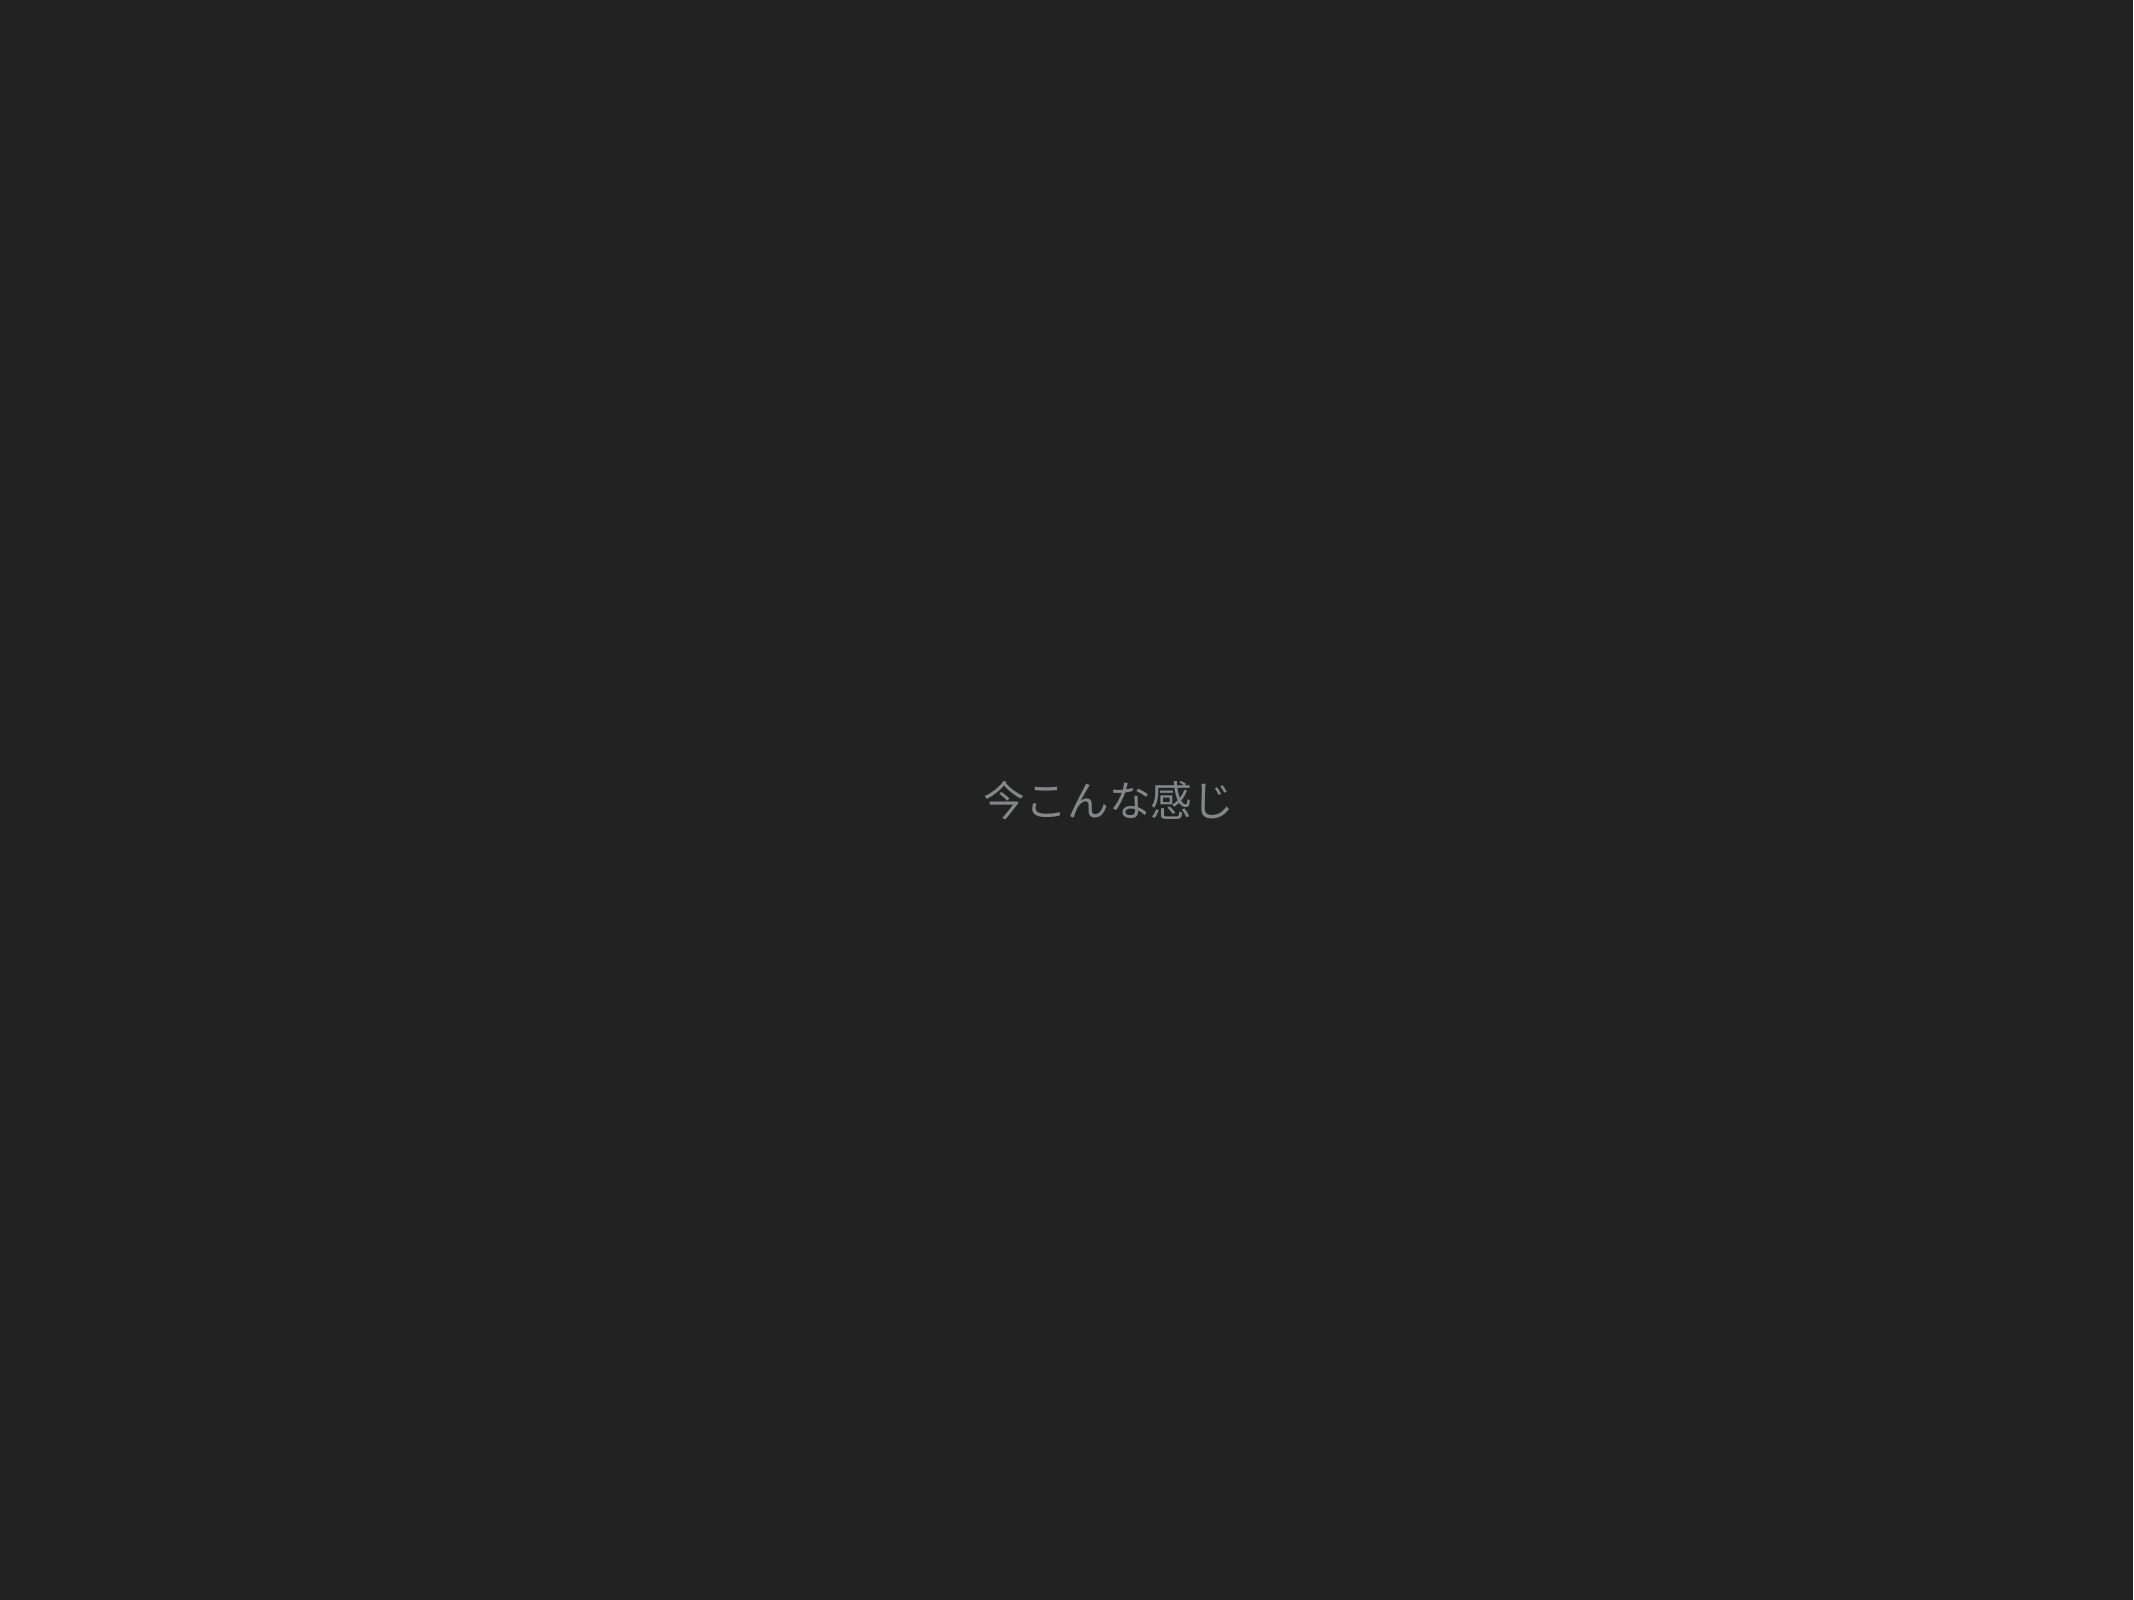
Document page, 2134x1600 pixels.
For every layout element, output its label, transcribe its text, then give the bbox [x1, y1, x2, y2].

text_box 今こんな感じ [975, 766, 1243, 834]
